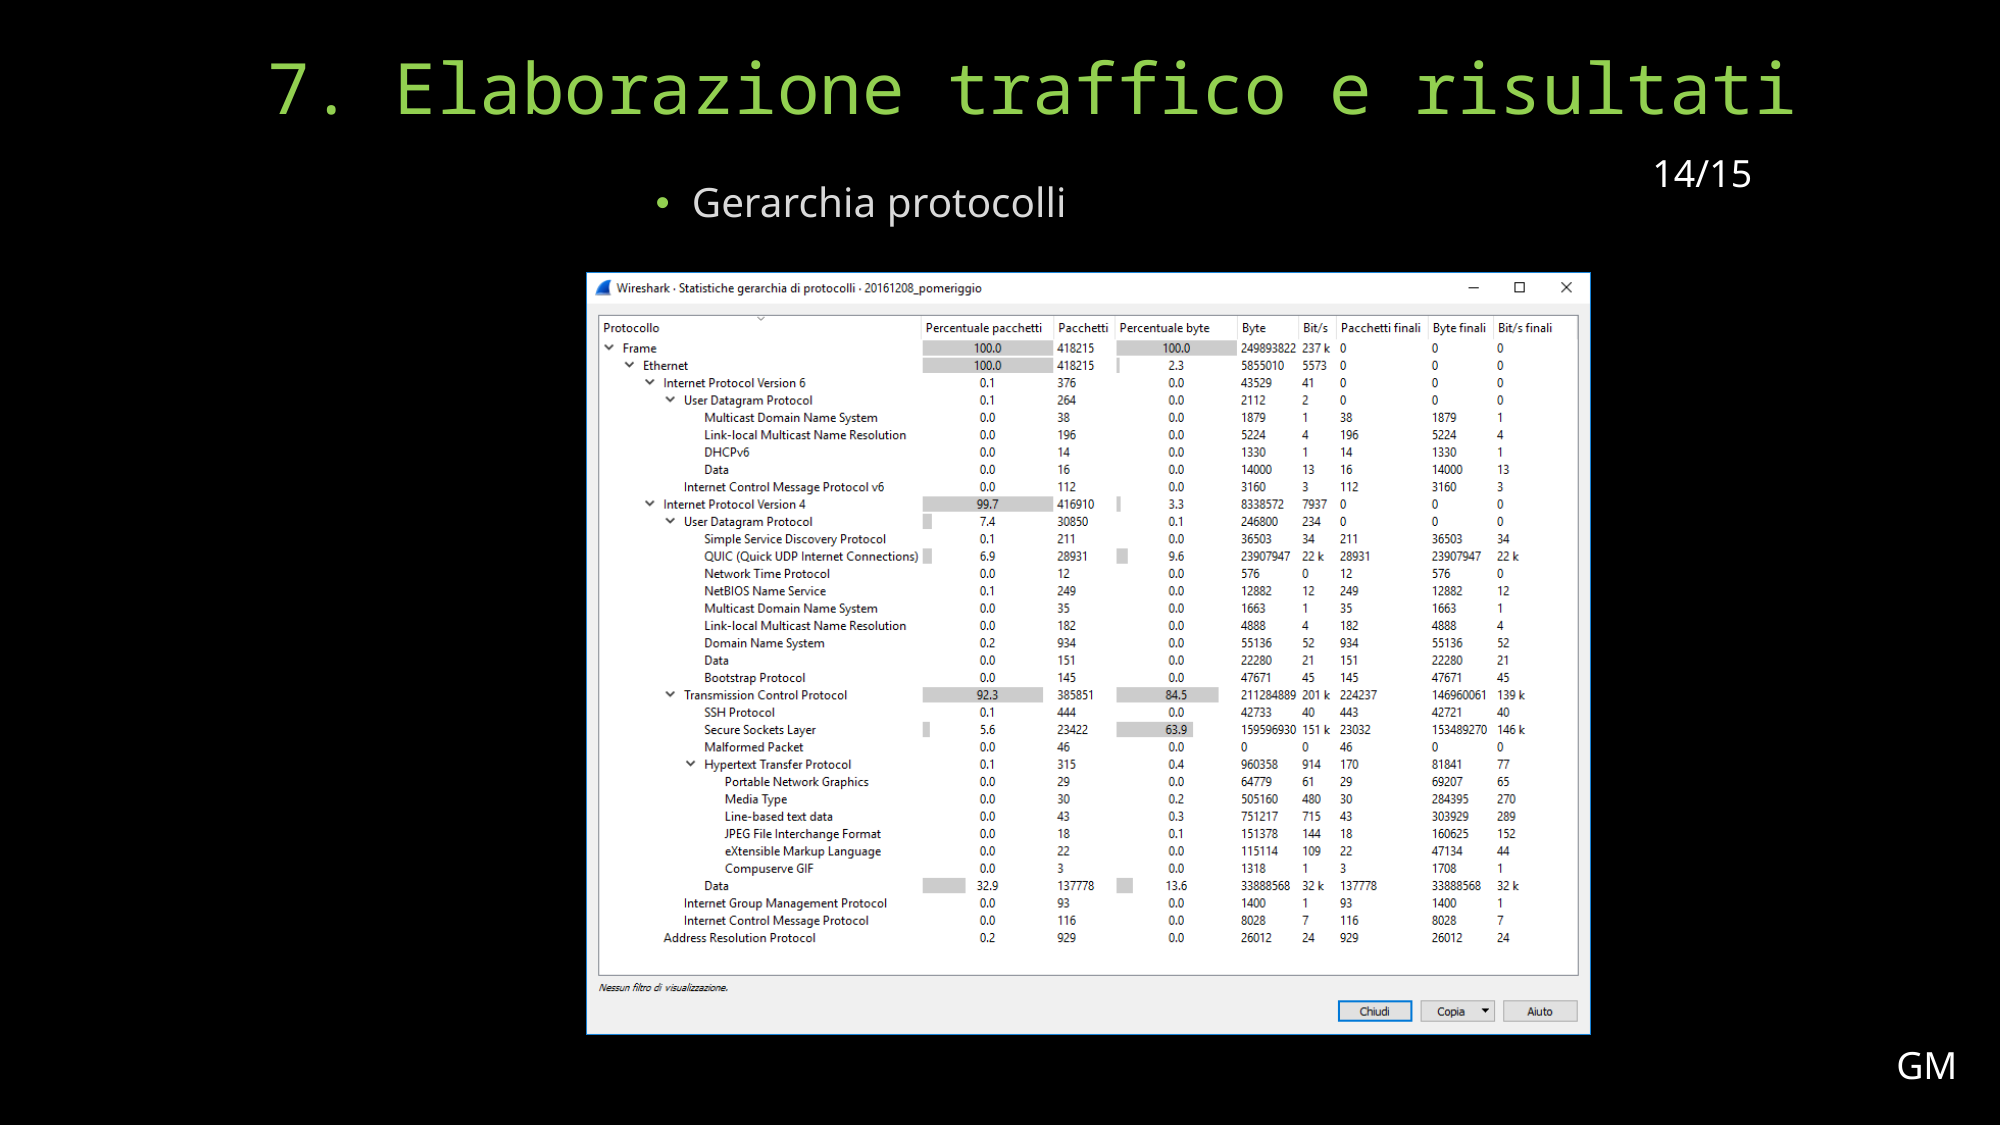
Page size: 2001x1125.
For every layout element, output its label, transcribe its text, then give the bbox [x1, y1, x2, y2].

picture [586, 272, 1591, 1035]
text_box 14/15 [1637, 143, 1768, 203]
text_box GM [1881, 1034, 2000, 1095]
list Gerarchia protocolli [640, 175, 1409, 235]
title 7. Elaborazione traffico e risultati [249, 30, 1816, 138]
